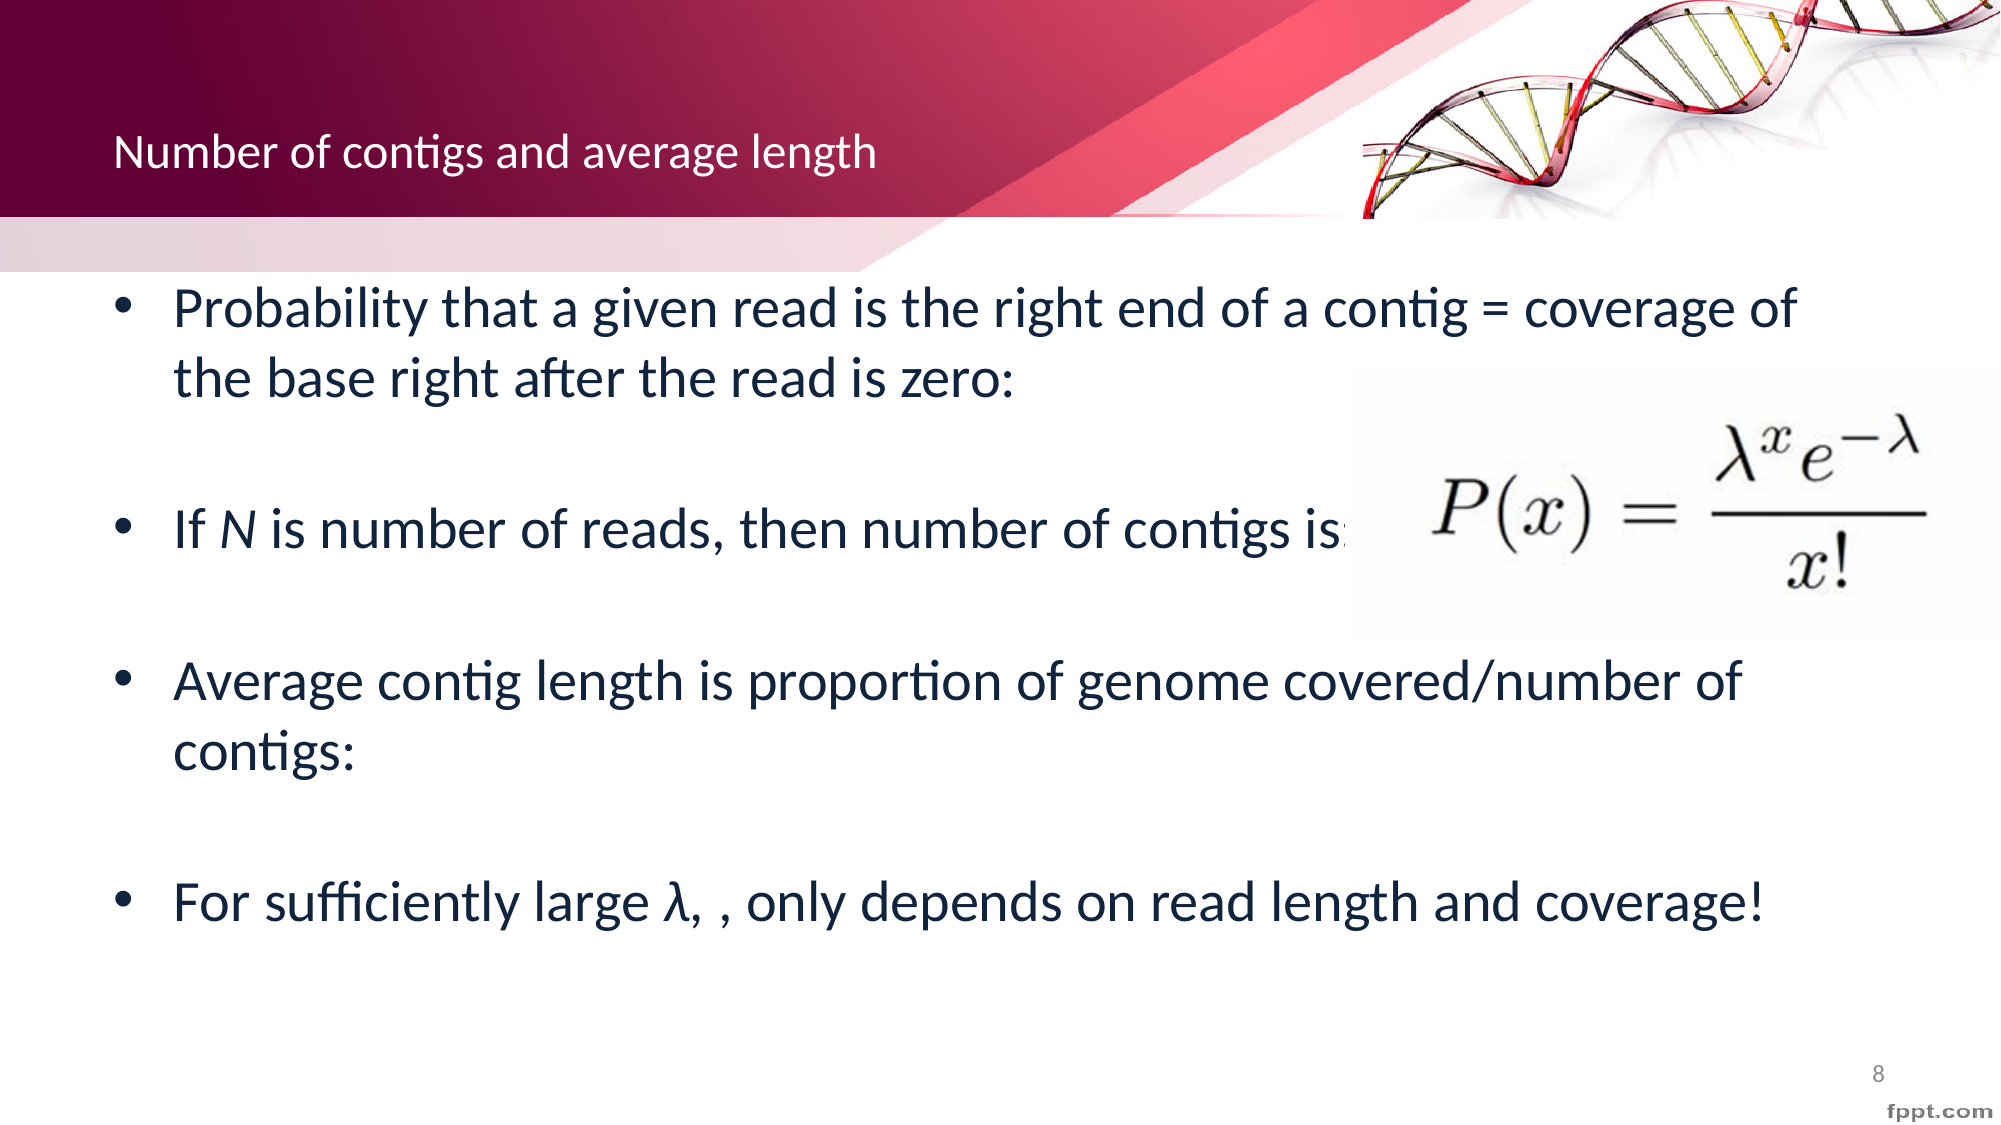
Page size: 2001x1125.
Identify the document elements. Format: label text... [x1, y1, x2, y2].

slide_number 8 [1433, 1042, 1900, 1103]
title Number of contigs and average length [98, 111, 1899, 187]
picture [0, 0, 2001, 1125]
